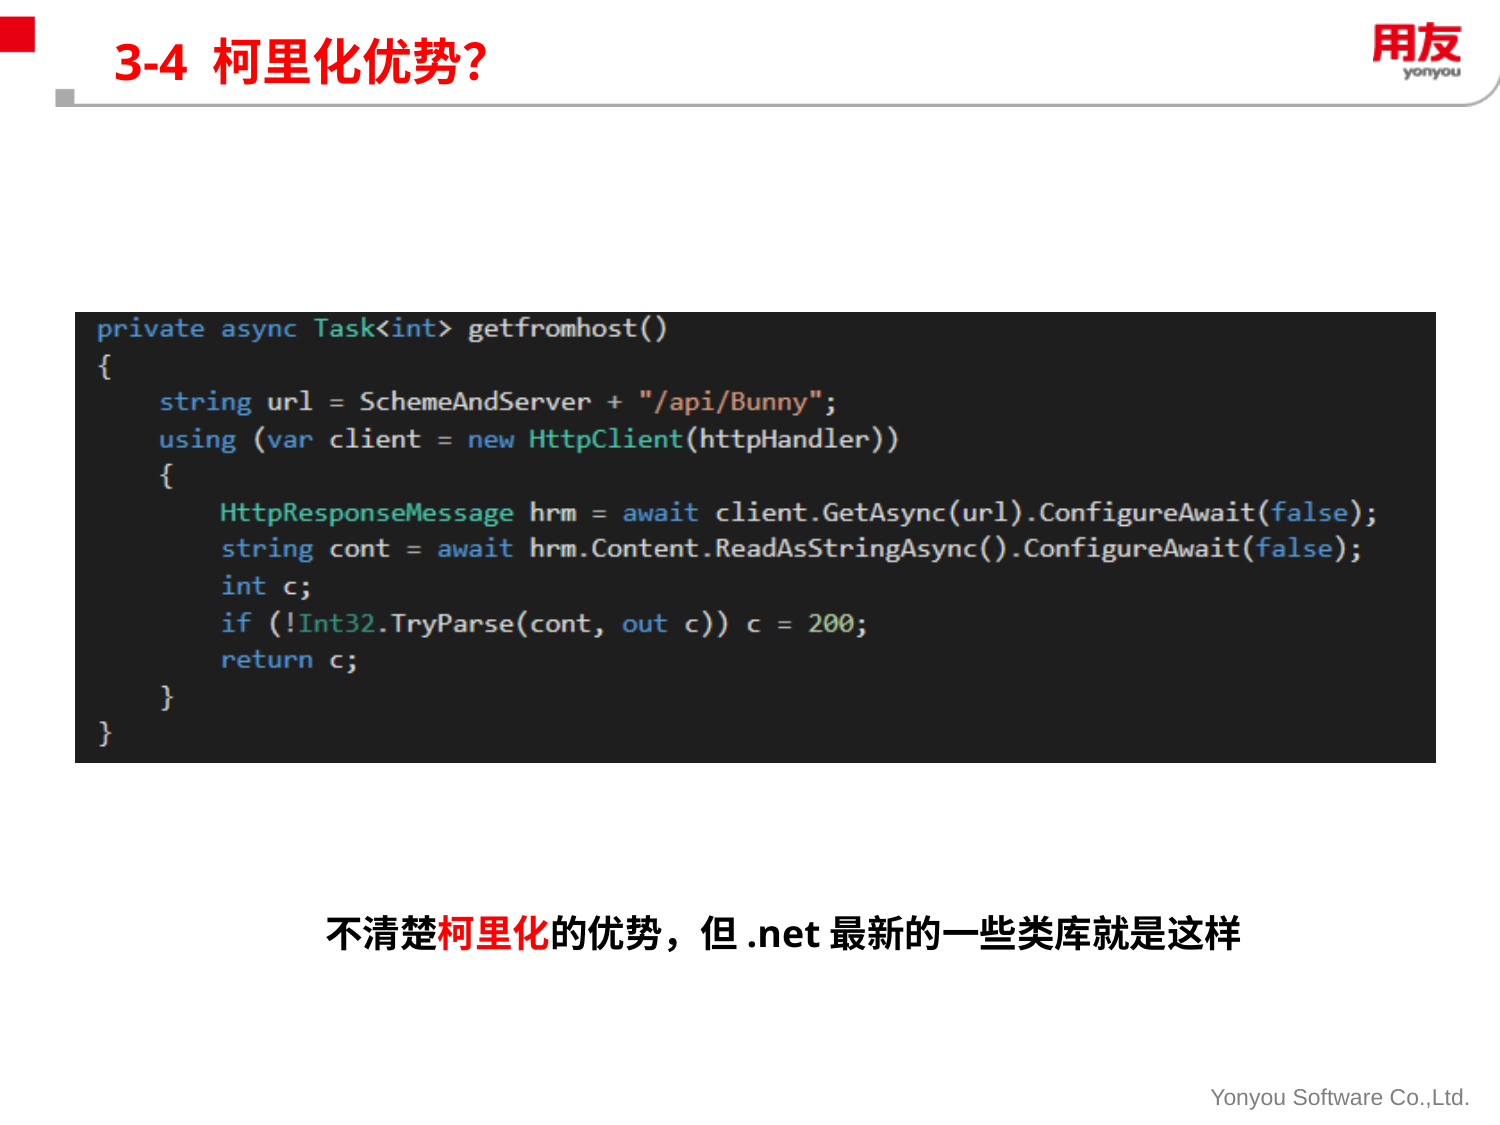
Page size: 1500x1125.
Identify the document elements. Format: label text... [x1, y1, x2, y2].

text_box 不清楚柯里化的优势，但.net最新的一些类库就是这样 [310, 880, 1257, 963]
picture [74, 312, 1436, 763]
picture [0, 0, 1500, 107]
title 3-4 柯里化优势？ [99, 12, 1163, 109]
